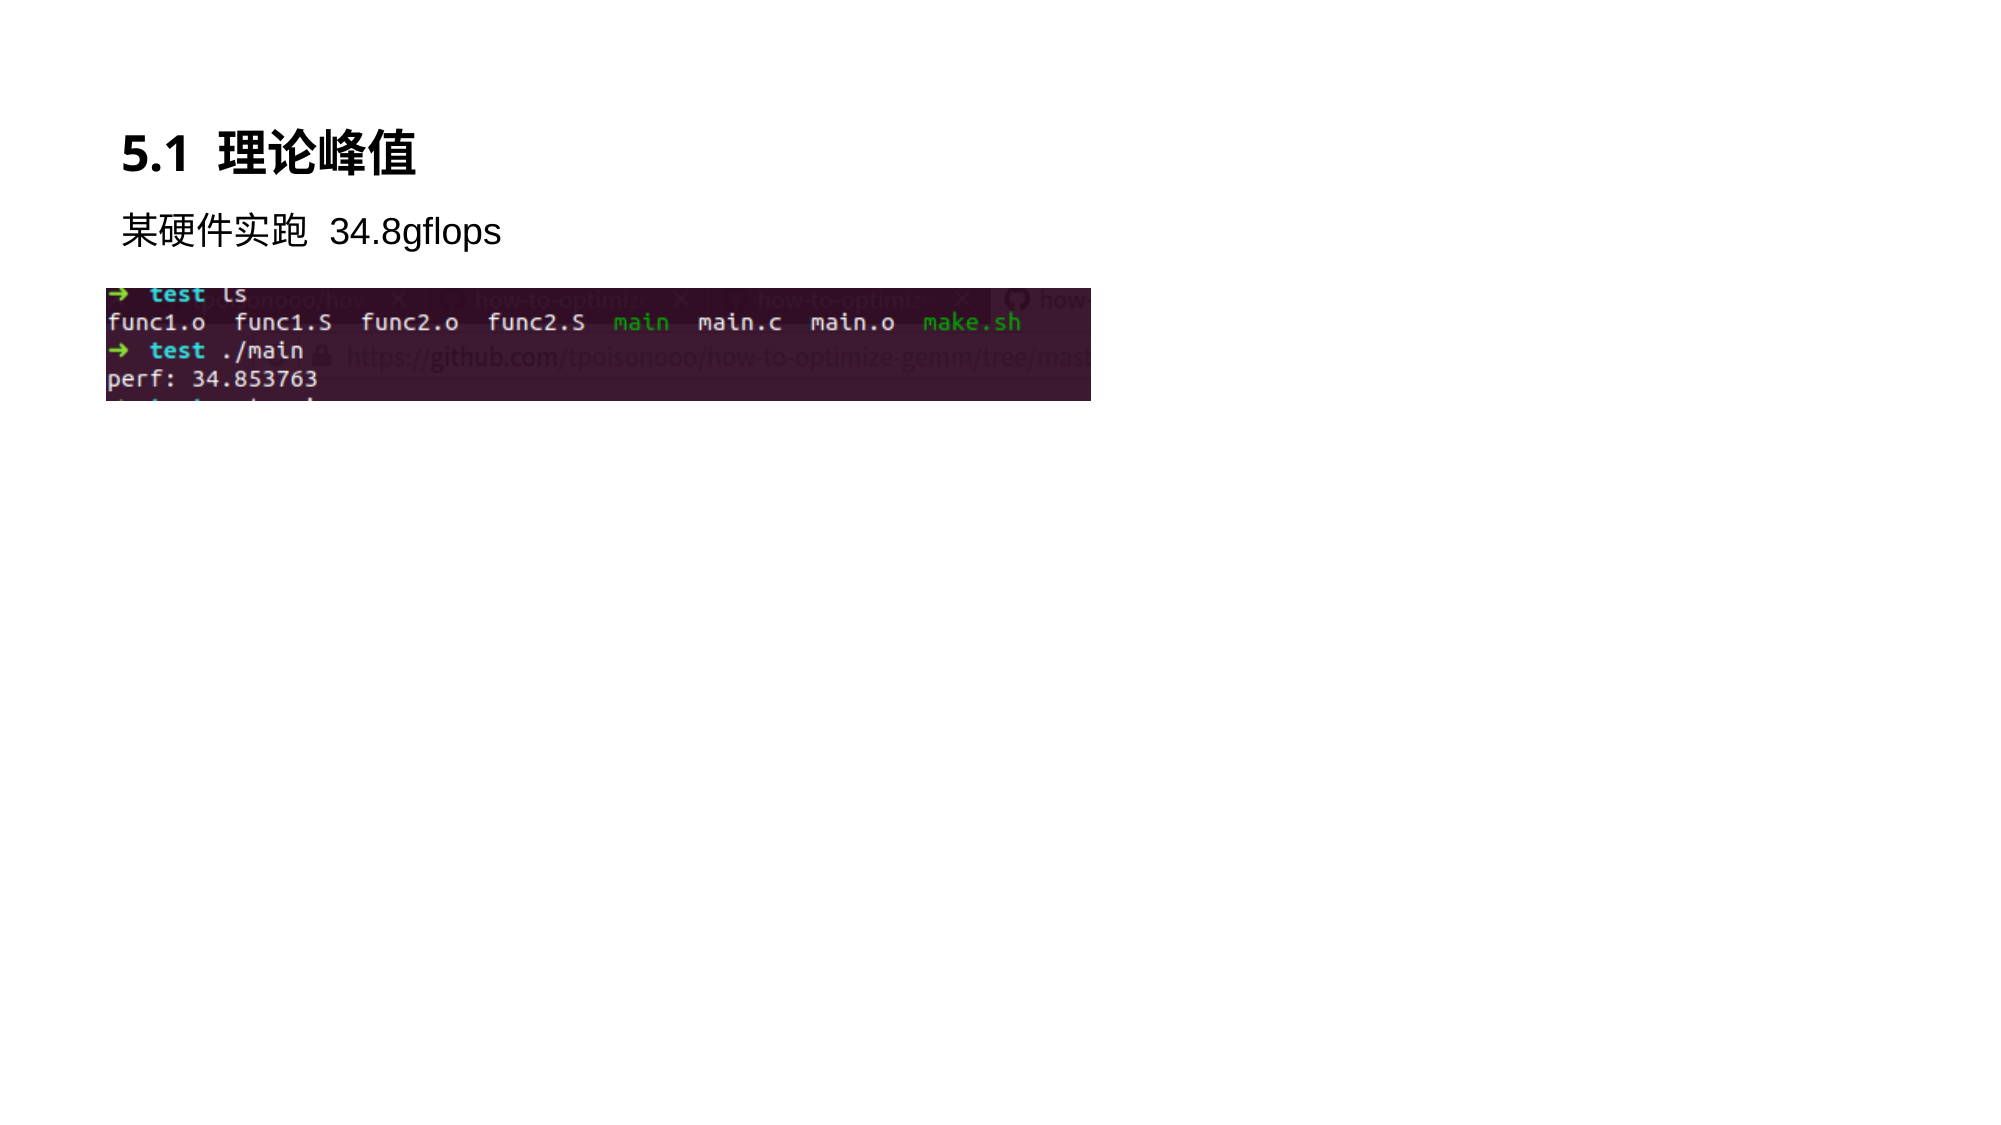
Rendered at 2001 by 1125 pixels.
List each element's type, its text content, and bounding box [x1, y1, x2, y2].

text_box 5.1 理论峰值 [106, 42, 1832, 260]
text_box 某硬件实跑 34.8gflops [106, 199, 1739, 260]
picture [105, 287, 1091, 401]
